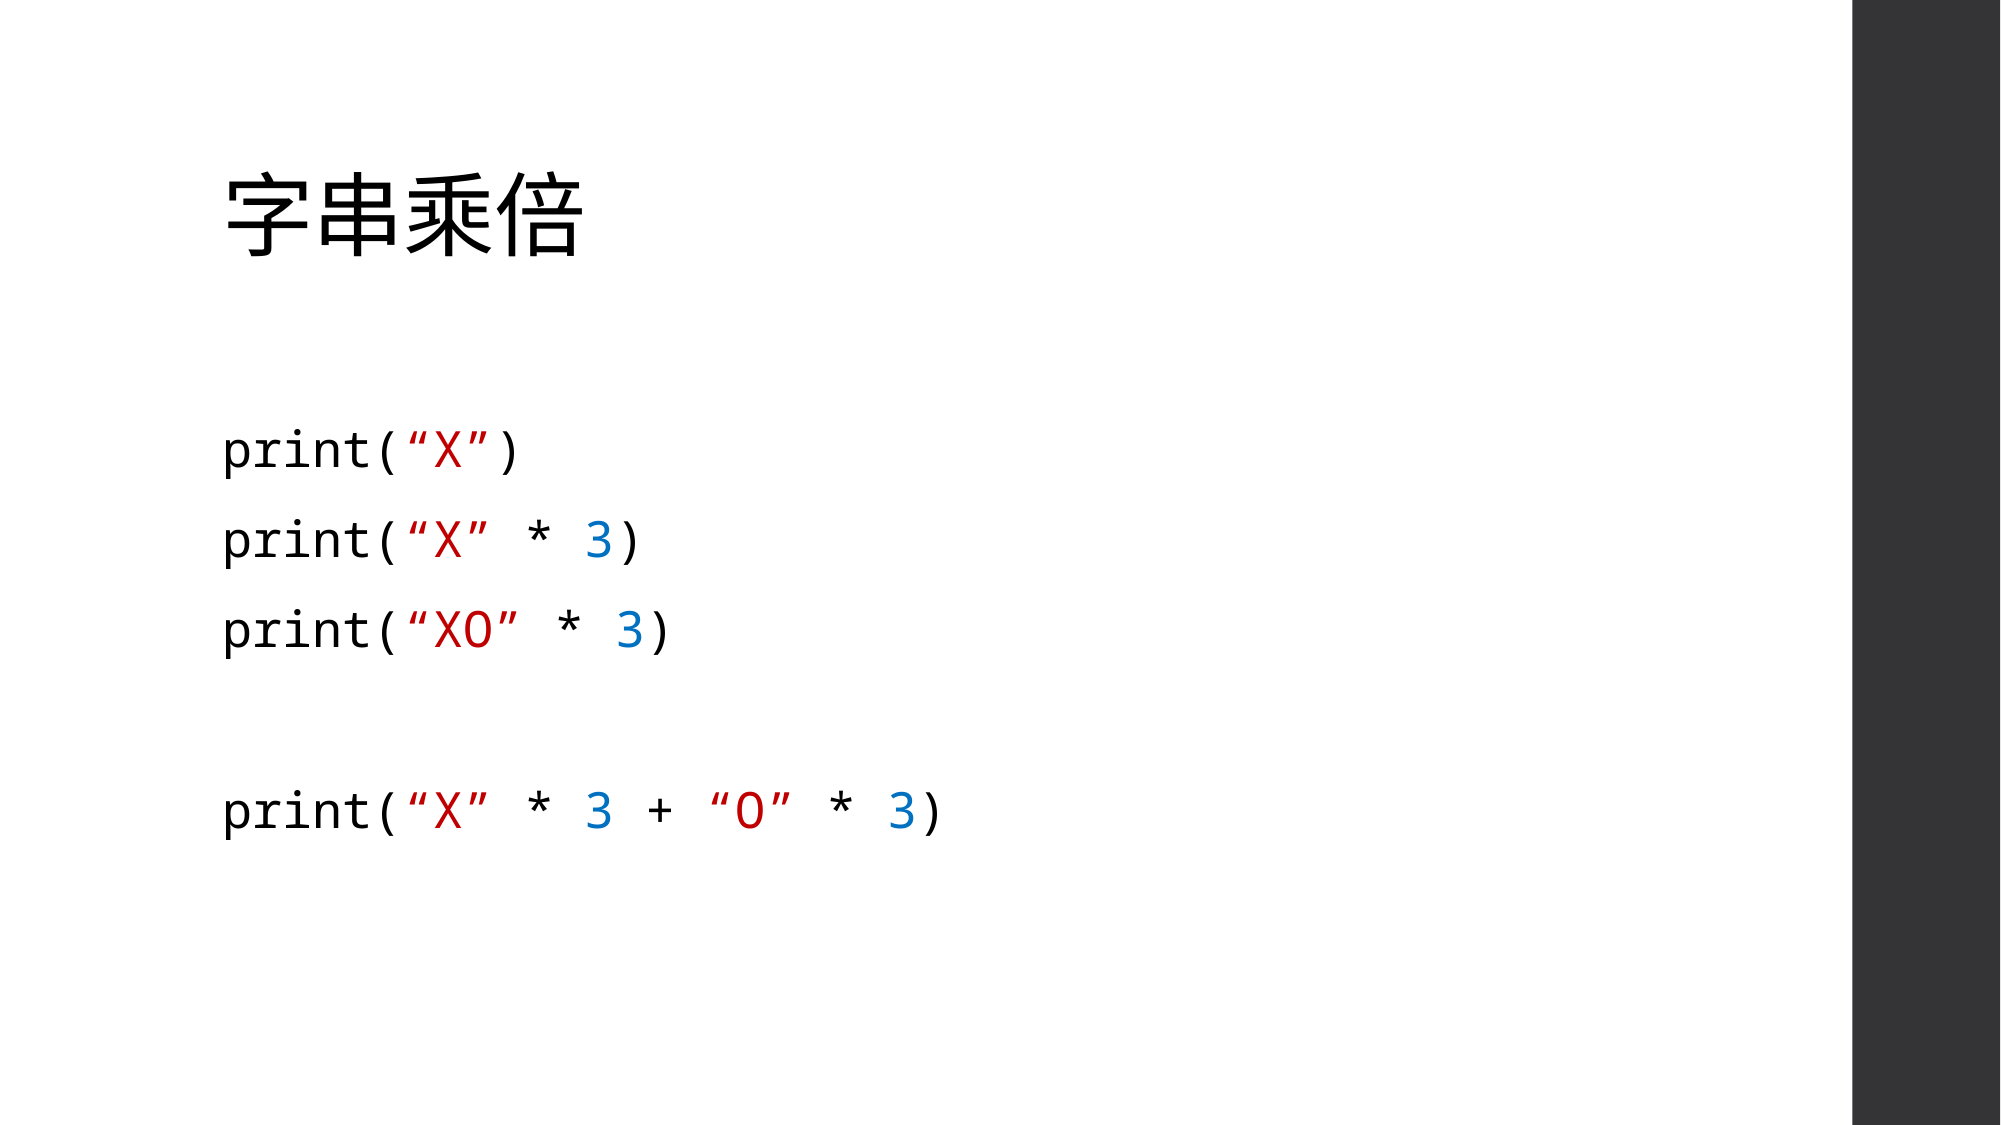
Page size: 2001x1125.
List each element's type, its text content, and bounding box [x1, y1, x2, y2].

title 字串乘倍 [206, 60, 1797, 278]
list print(“X”) print(“X” * 3) print(“XO” * 3) print(“X” * 3 + “O” * 3) [206, 413, 1617, 1014]
